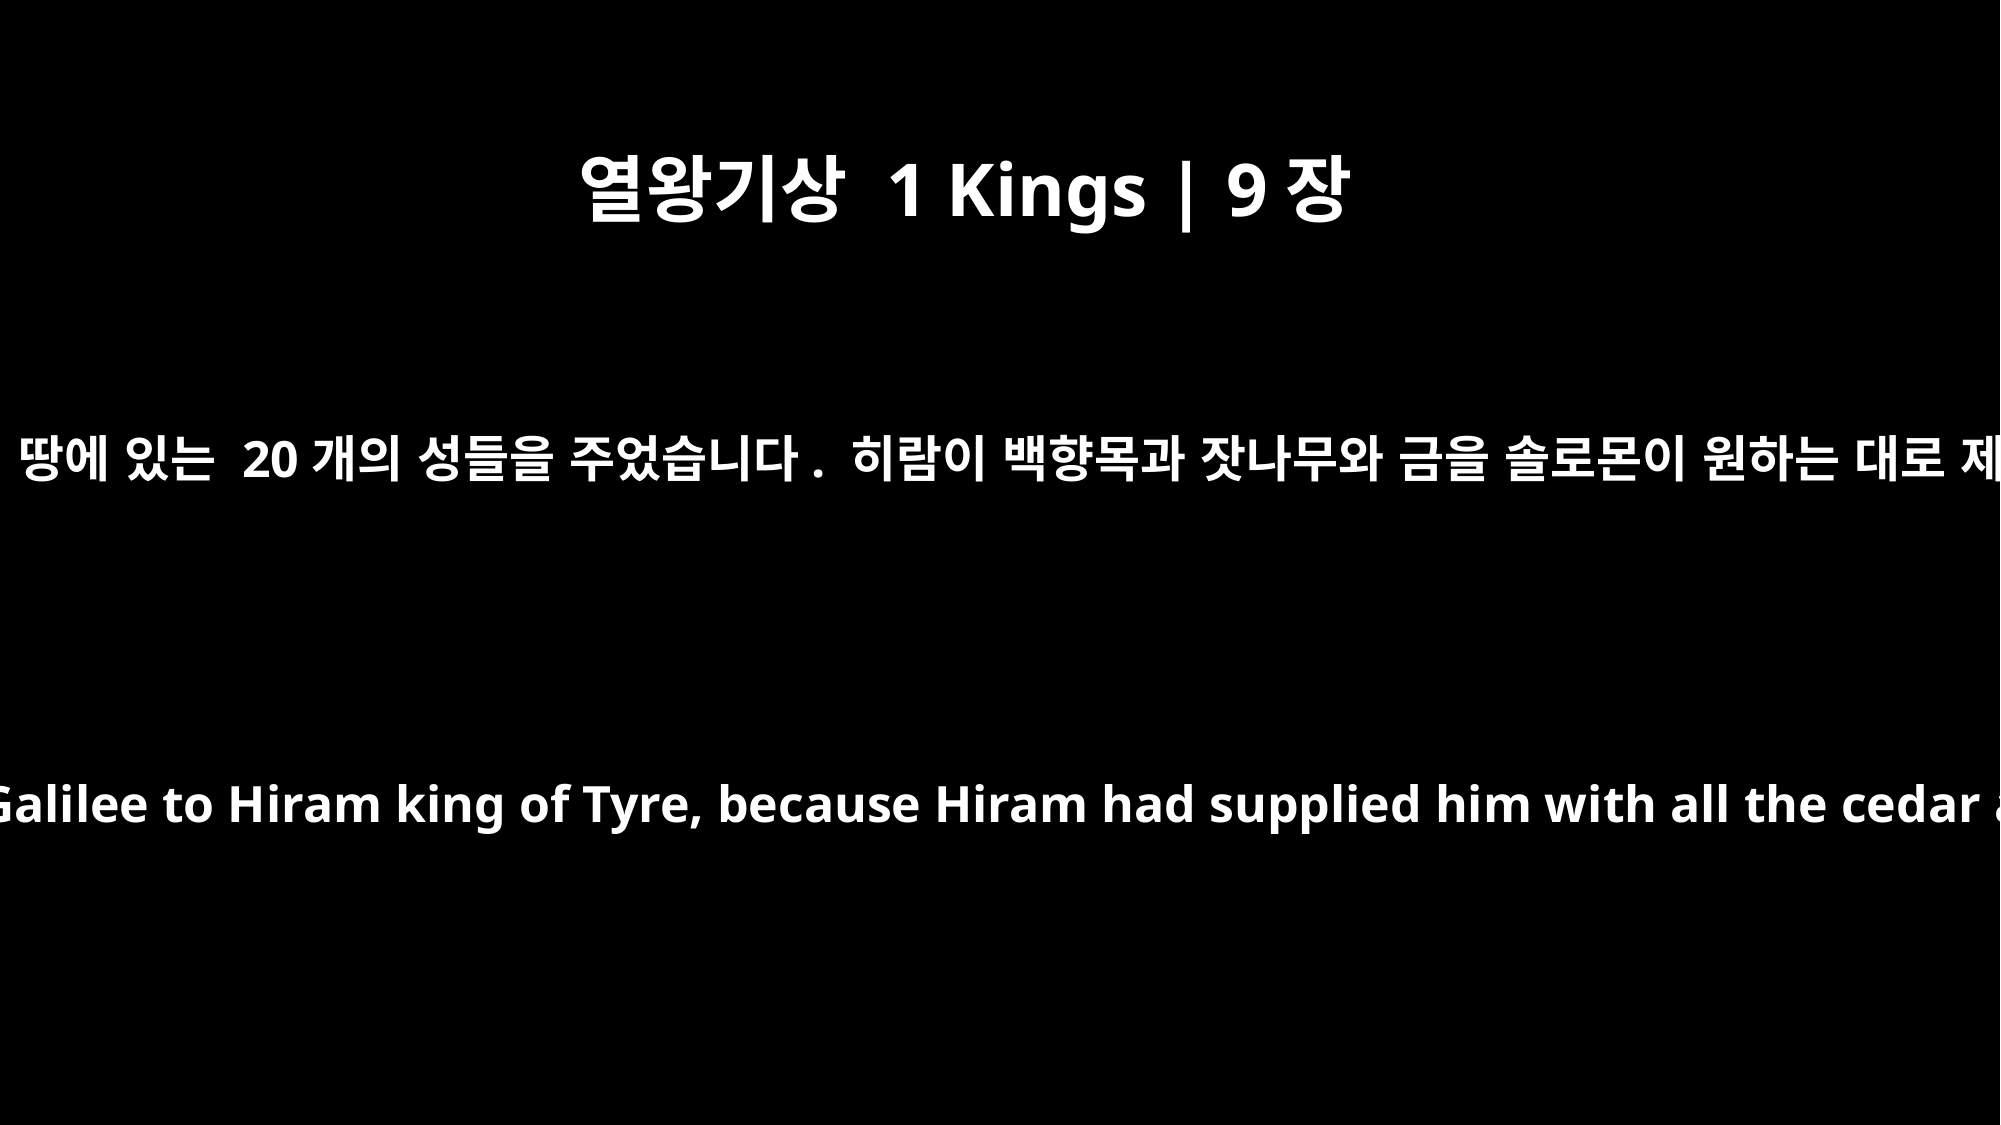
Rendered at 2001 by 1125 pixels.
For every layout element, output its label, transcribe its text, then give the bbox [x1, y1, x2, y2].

text_box King Solomon gave twenty towns in Galilee to Hiram king of Tyre, because Hiram had supplied him with all the cedar and pine and gold he wanted. [0, 764, 2000, 840]
text_box 11 두로 왕 히람에게 갈릴리 땅에 있는 20개의 성들을 주었습니다. 히람이 백향목과 잣나무와 금을 솔로몬이 원하는 대로 제공했기 때문입니다. [0, 359, 2000, 495]
text_box 열왕기상 1 Kings | 9장 [564, 136, 1368, 239]
